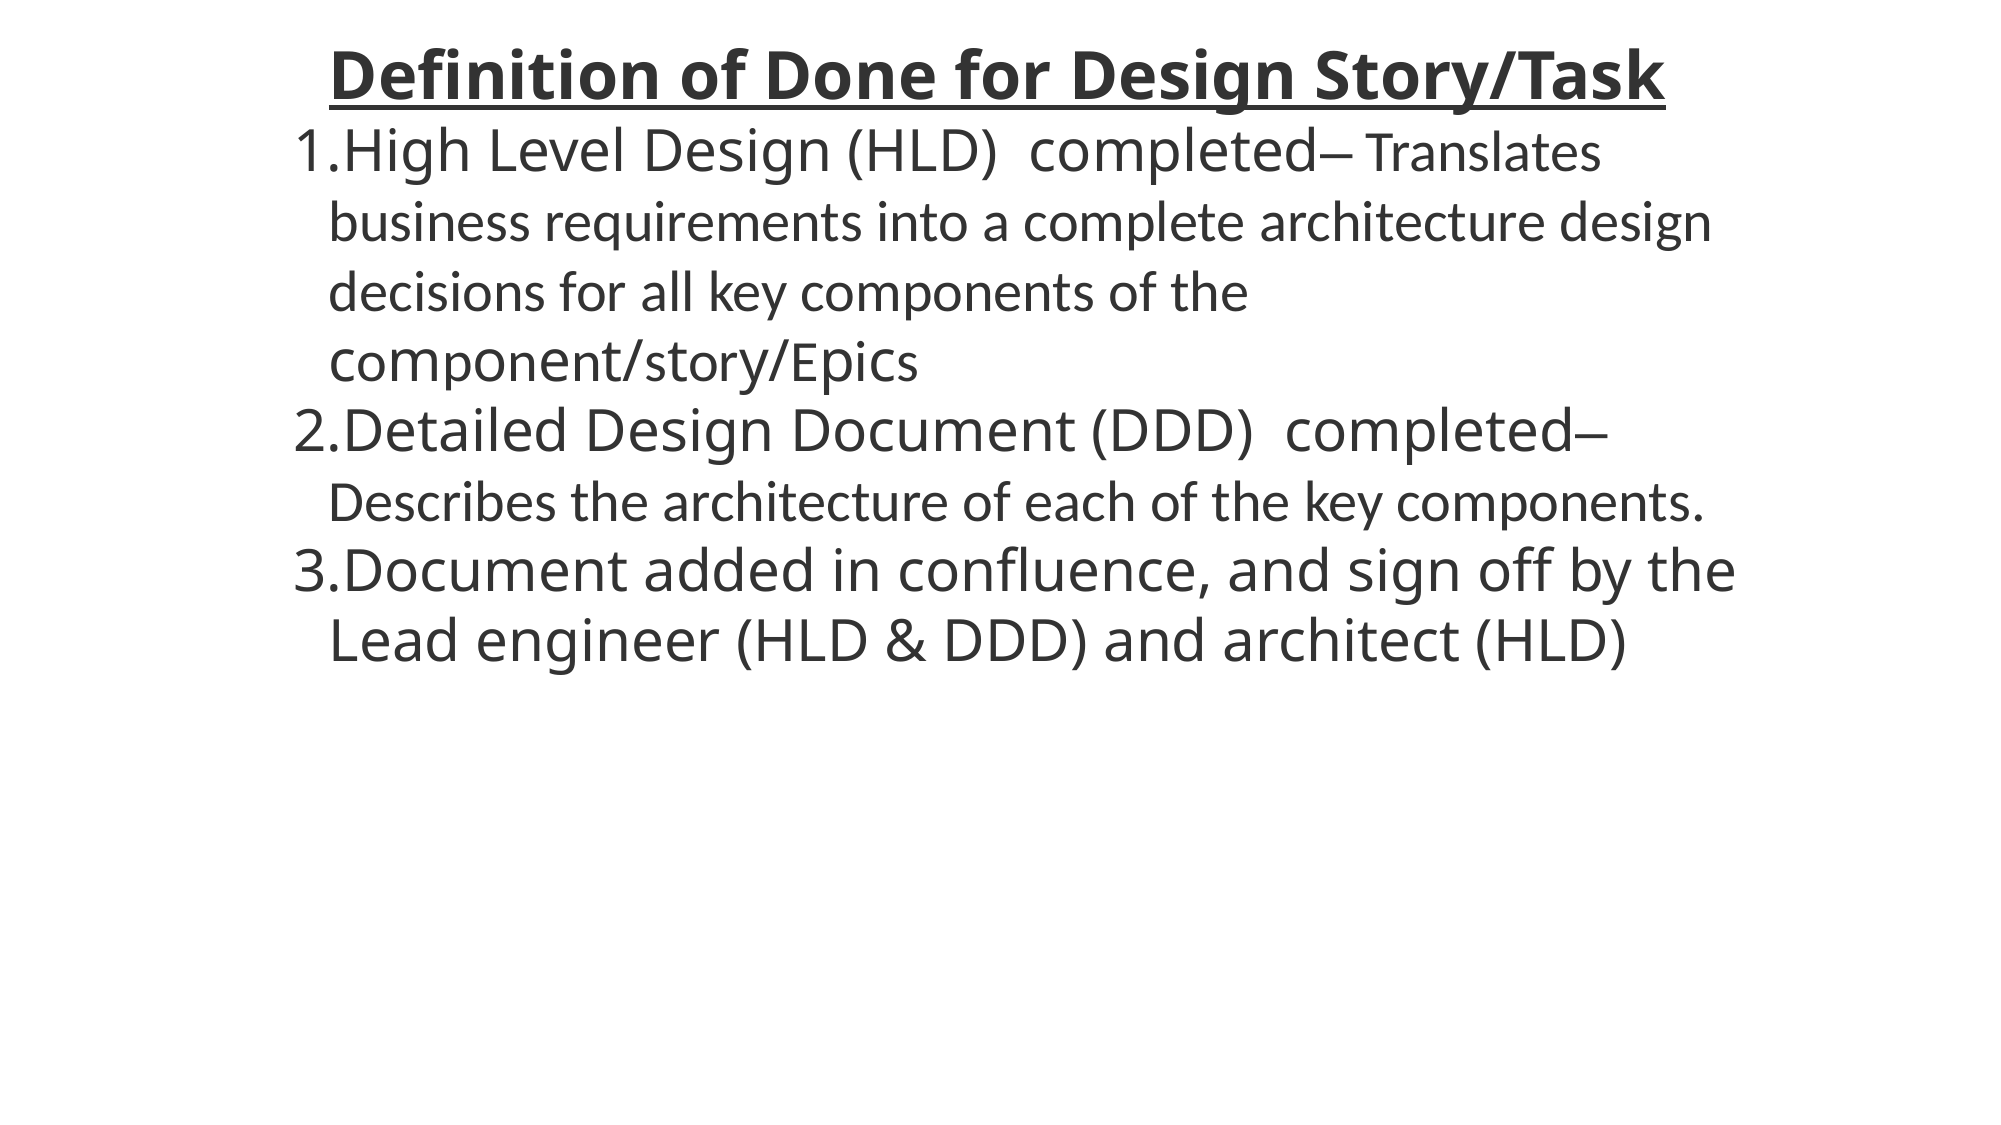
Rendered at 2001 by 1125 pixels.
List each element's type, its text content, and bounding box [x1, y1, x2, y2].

text_box Definition of Done for Design Story/Task High Level Design (HLD) completed– Translates business requirements into a complete architecture design decisions for all key components of the component/story/Epics Detailed Design Document (DDD) completed– Describes the architecture of each of the key components. Document added in confluence, and sign off by the Lead engineer (HLD & DDD) and architect (HLD) [257, 25, 1807, 681]
